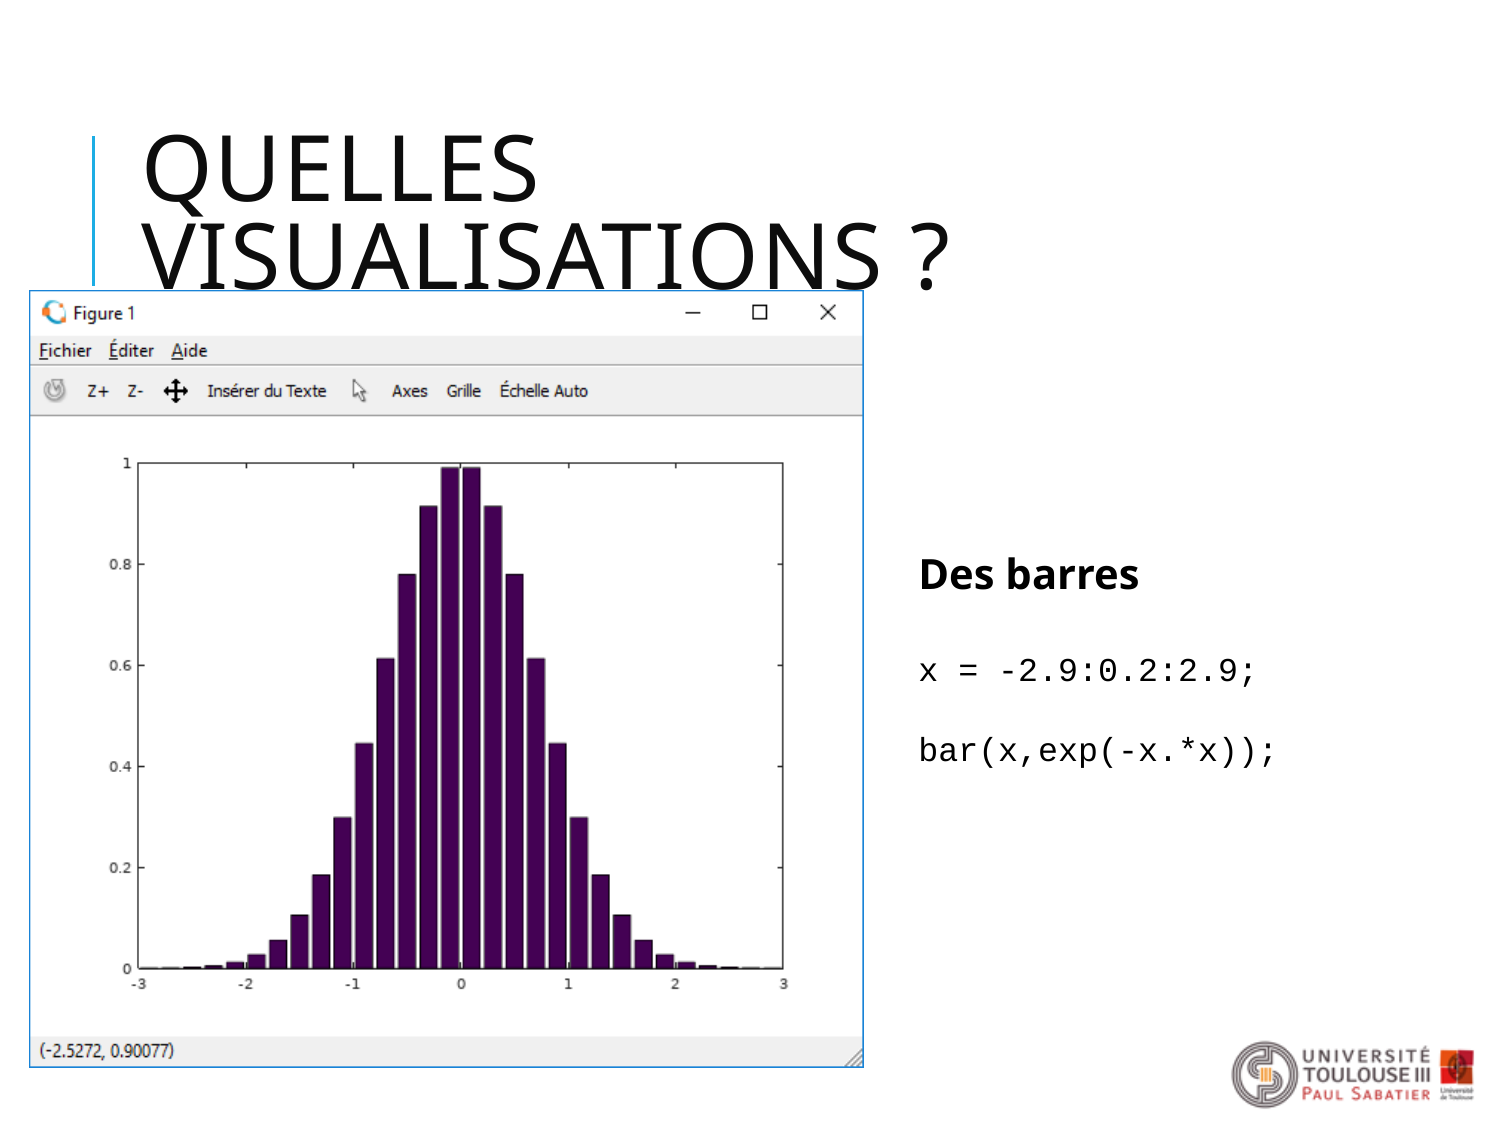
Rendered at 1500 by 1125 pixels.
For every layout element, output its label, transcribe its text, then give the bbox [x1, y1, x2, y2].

picture [29, 290, 864, 1068]
picture [1222, 1030, 1482, 1117]
text_box Des barres x = -2.9:0.2:2.9; bar(x,exp(-x.*x)); [903, 540, 1471, 776]
title Quelles visualisationS ? [126, 96, 1322, 342]
